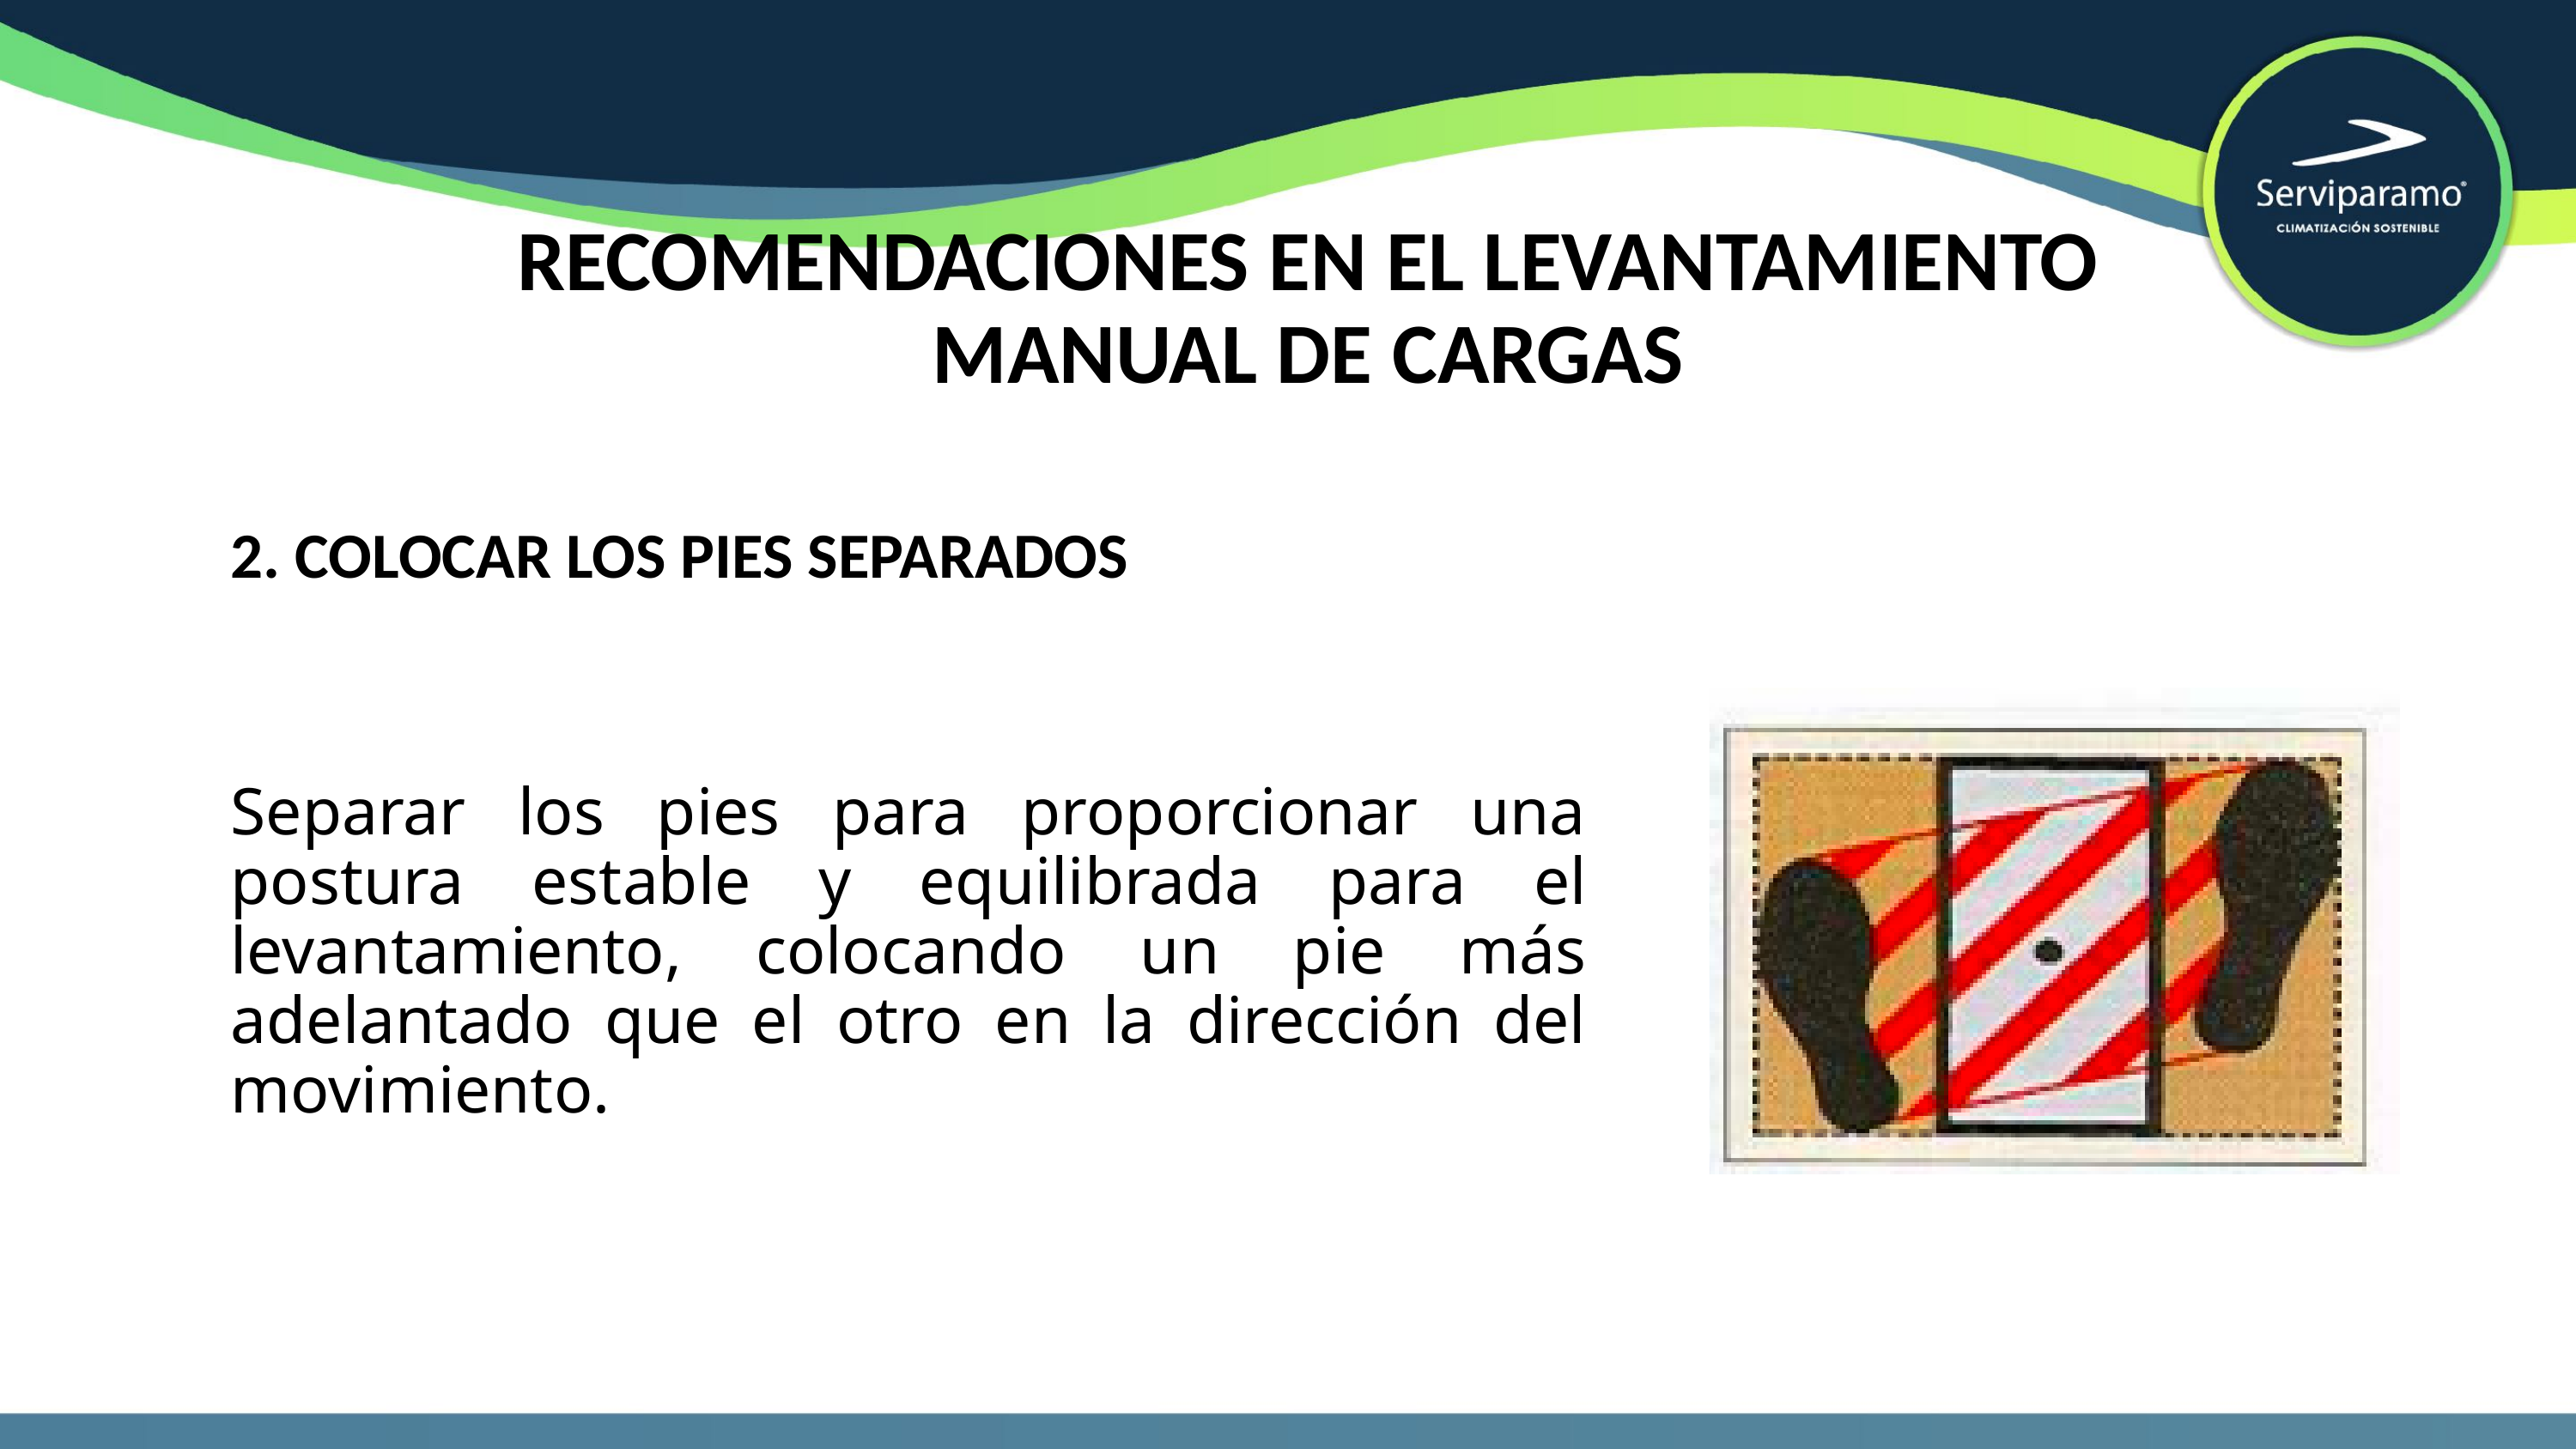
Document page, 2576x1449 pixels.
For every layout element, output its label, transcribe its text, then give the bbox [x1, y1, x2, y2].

picture [0, 0, 2576, 1449]
text_box 2. COLOCAR LOS PIES SEPARADOS Separar los pies para proporcionar una postura estable y equilibrada para el levantamiento, colocando un pie más adelantado que el otro en la dirección del movimiento. [225, 517, 1593, 1133]
text_box RECOMENDACIONES EN EL LEVANTAMIENTO MANUAL DE CARGAS [380, 211, 2237, 408]
